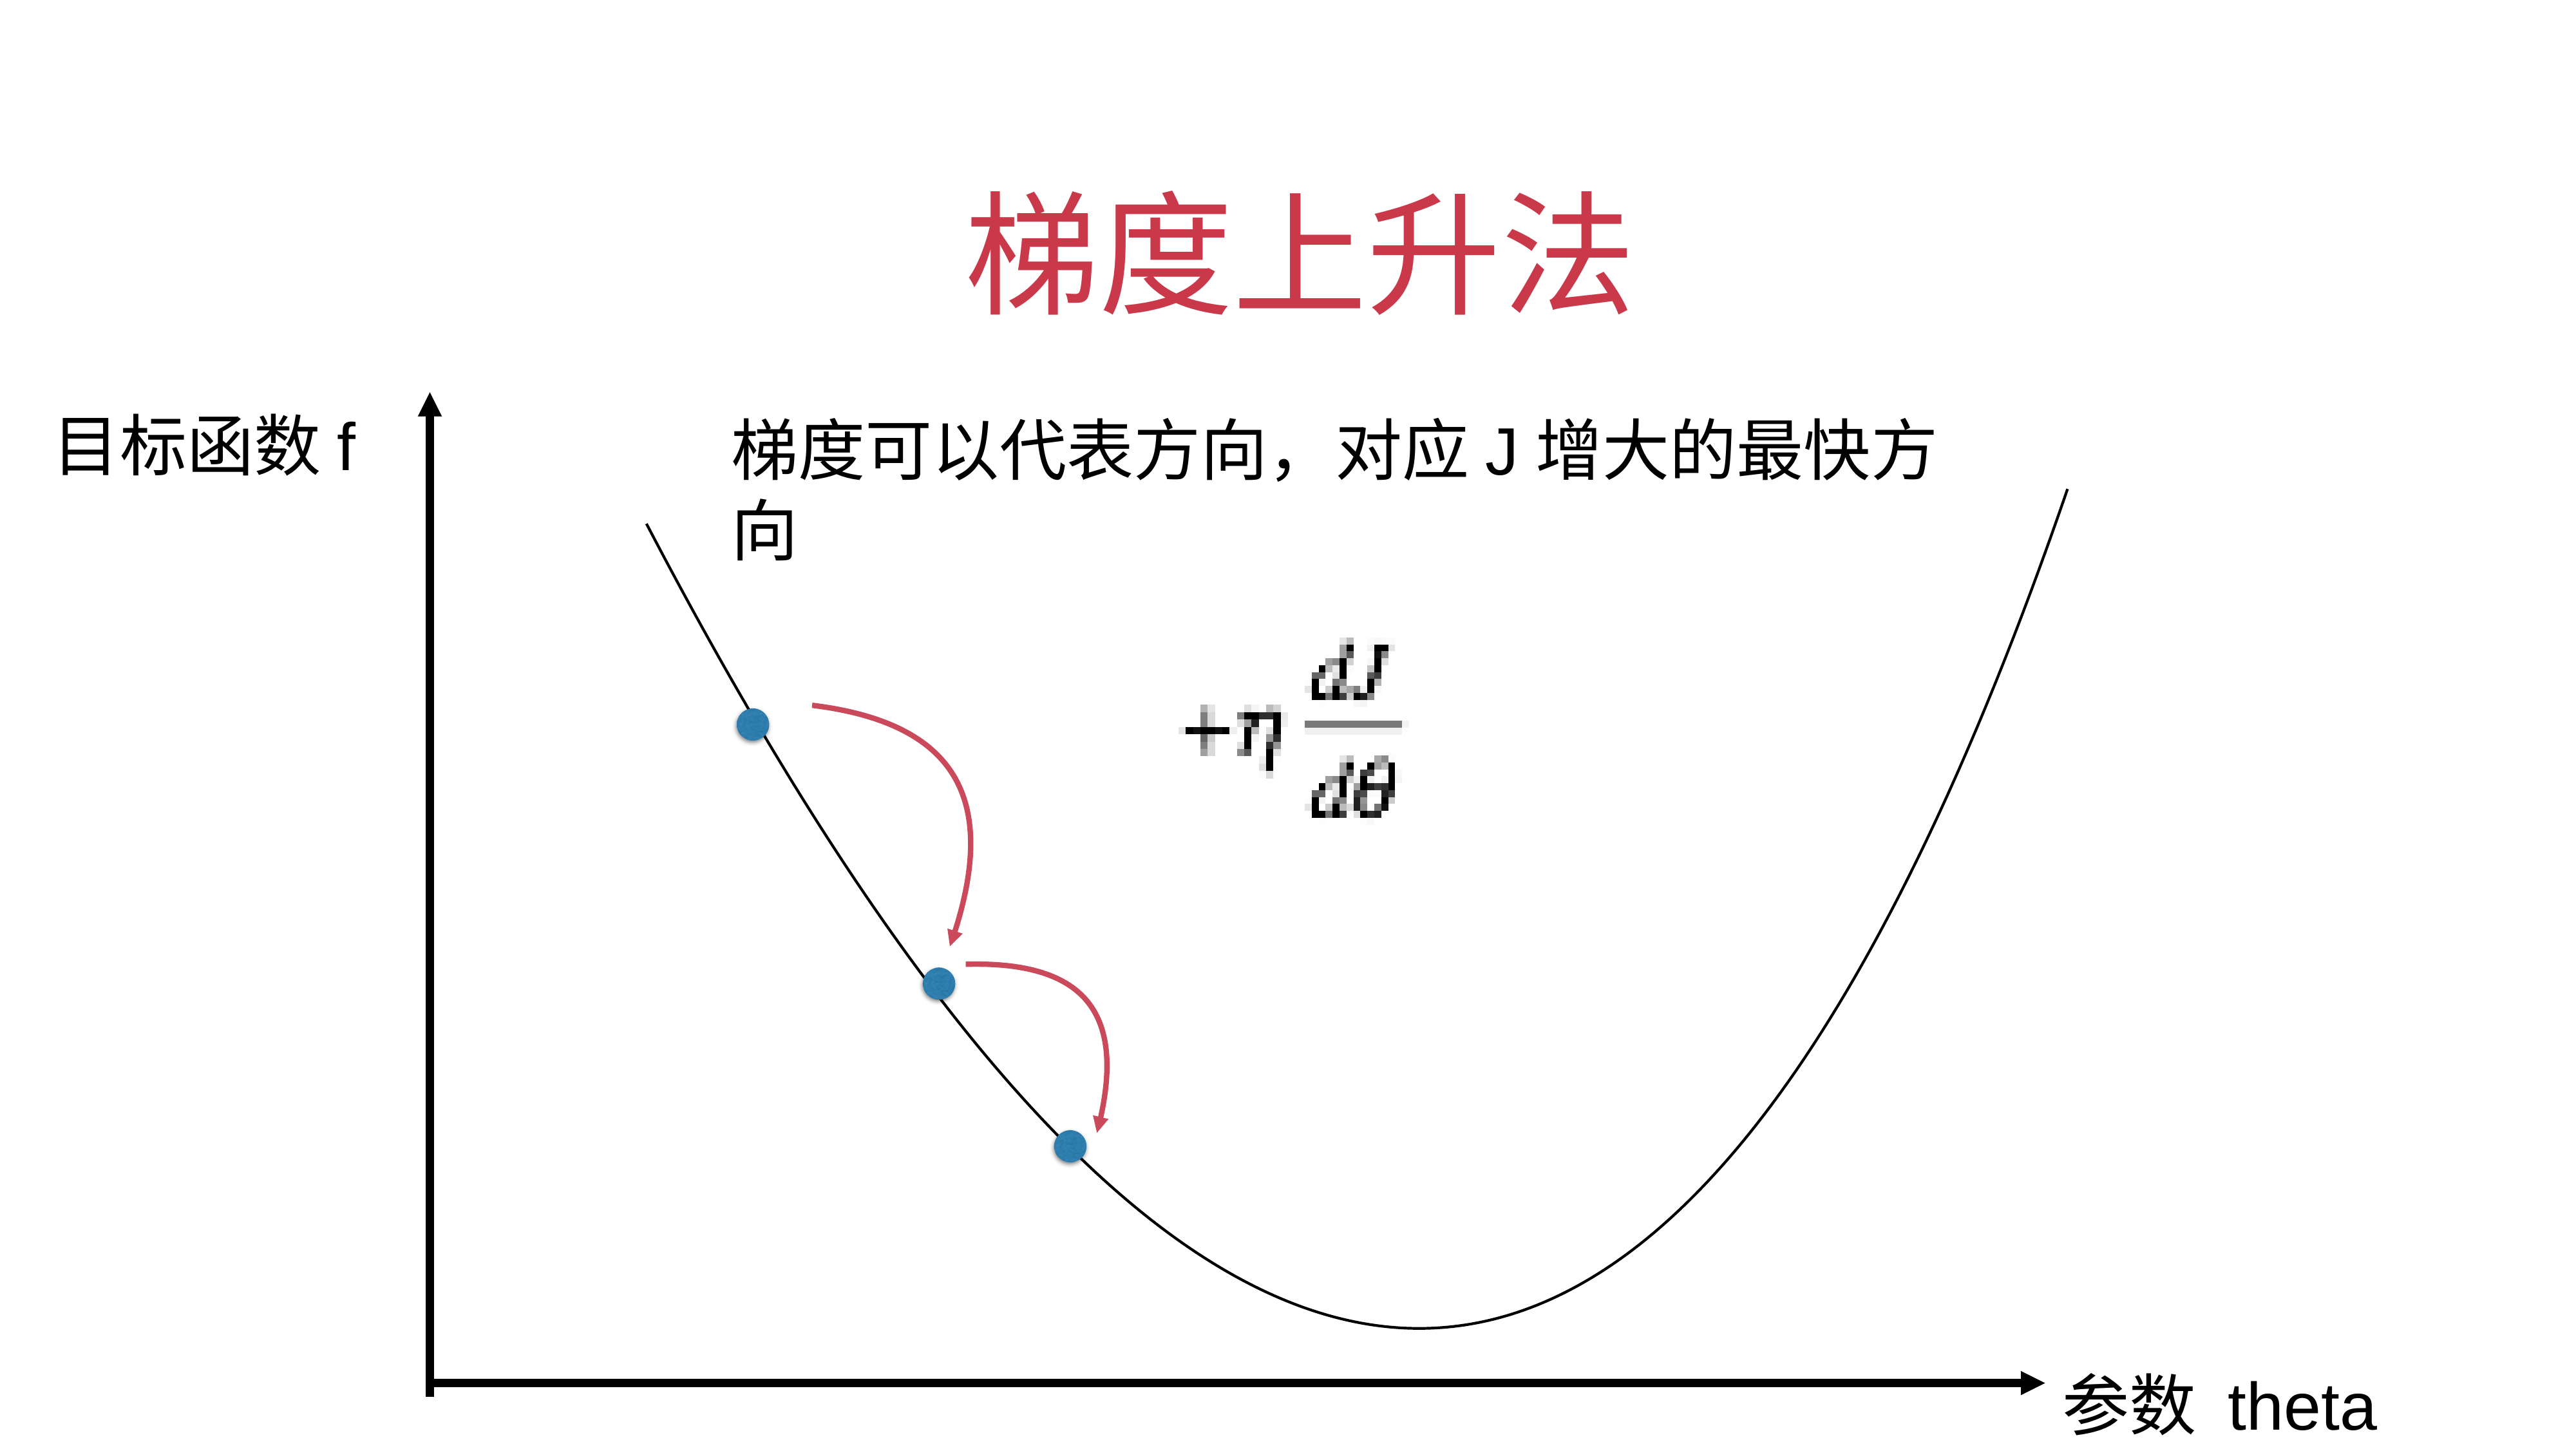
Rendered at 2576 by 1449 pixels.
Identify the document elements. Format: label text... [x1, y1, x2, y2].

text_box [1054, 1130, 1087, 1162]
text_box [426, 392, 434, 1397]
text_box 目标函数f [47, 357, 422, 489]
picture [1171, 617, 1423, 832]
text_box [812, 705, 971, 947]
text_box [922, 967, 956, 1000]
text_box 参数 theta [2057, 1317, 2432, 1449]
text_box [430, 1379, 2045, 1387]
text_box [737, 708, 770, 741]
text_box [646, 489, 2068, 1329]
text_box [965, 963, 1107, 1133]
title 梯度上升法 [187, 122, 2389, 337]
text_box 梯度可以代表方向，对应J增大的最快方向 [725, 402, 1989, 574]
